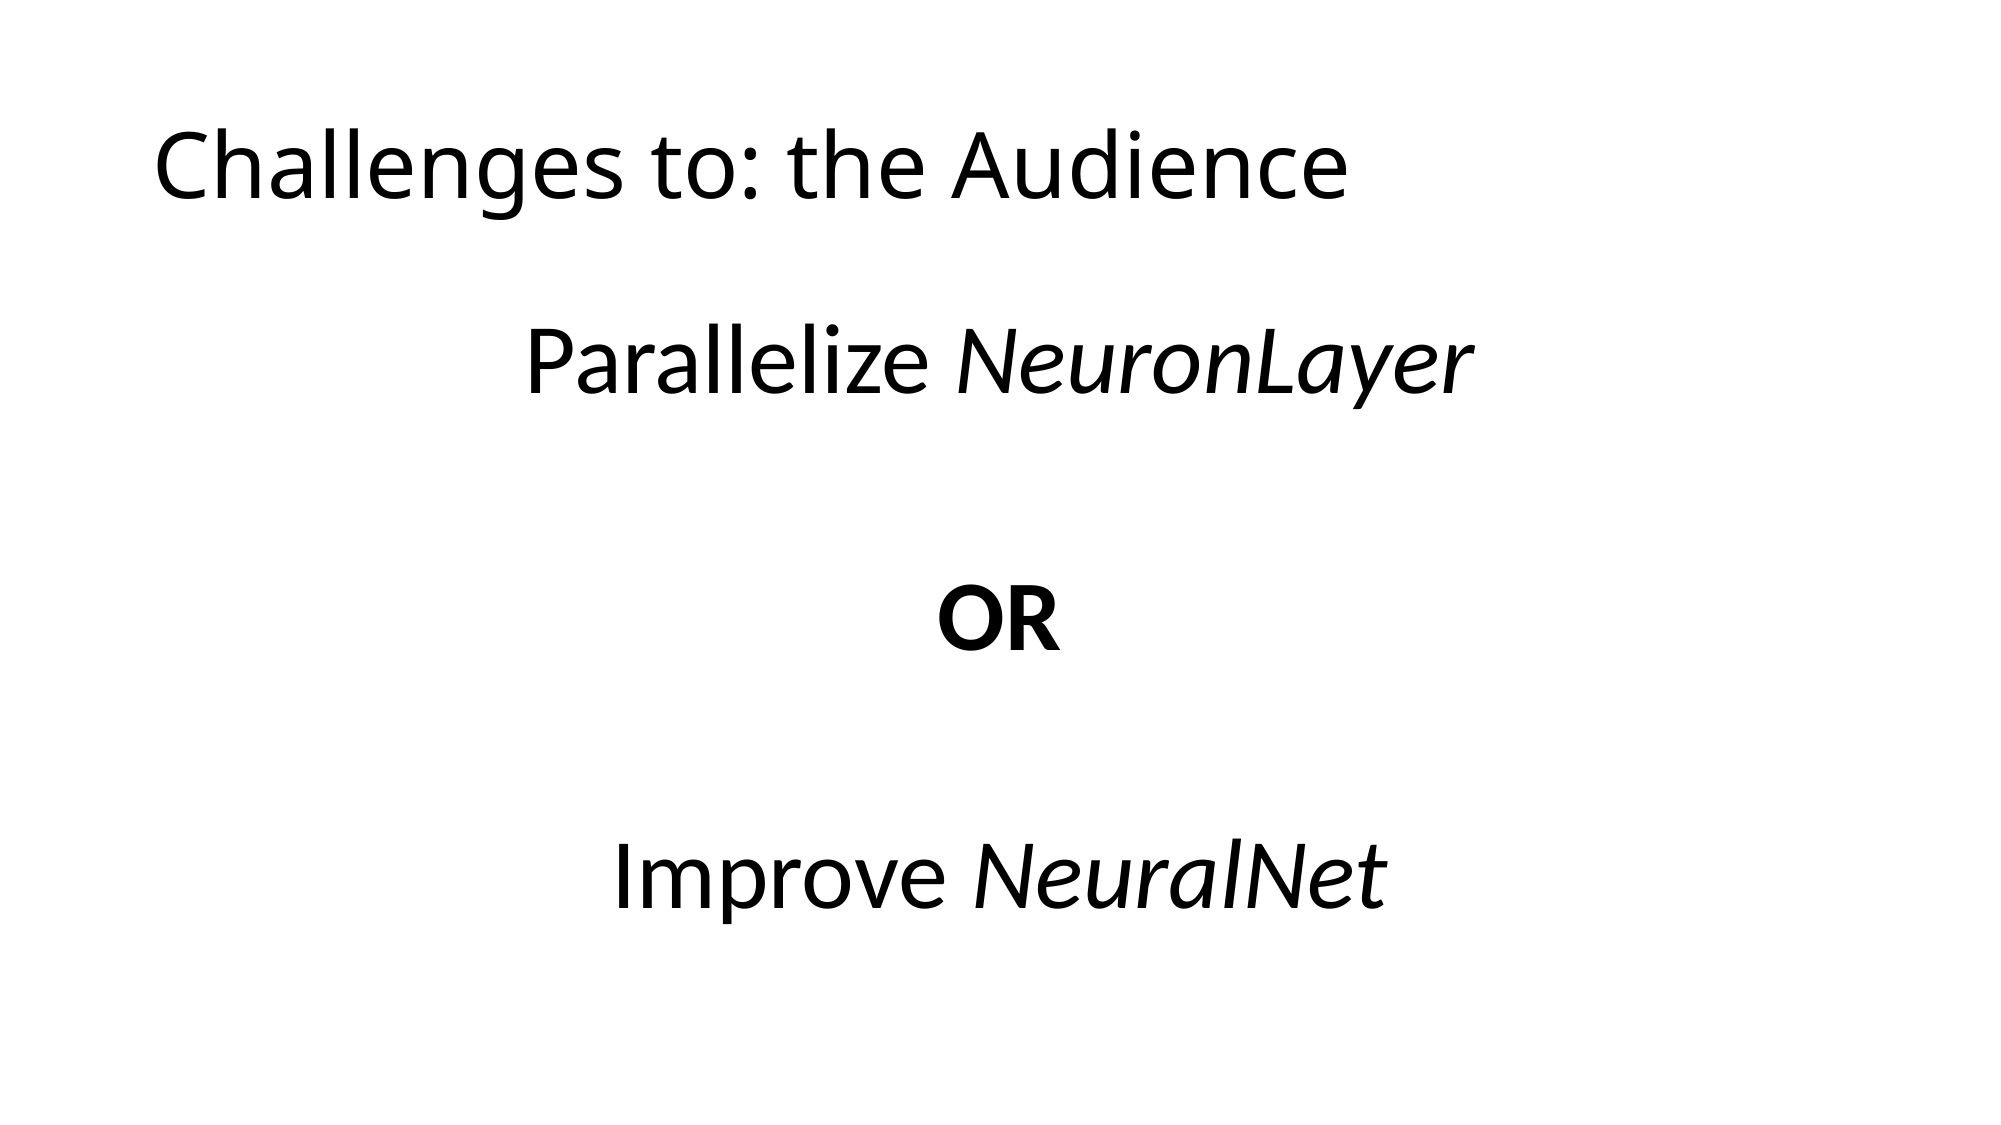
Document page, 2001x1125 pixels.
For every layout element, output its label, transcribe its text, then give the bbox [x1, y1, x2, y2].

title Challenges to: the Audience [137, 59, 1863, 278]
list Parallelize NeuronLayer OR Improve NeuralNet [137, 299, 1863, 1014]
